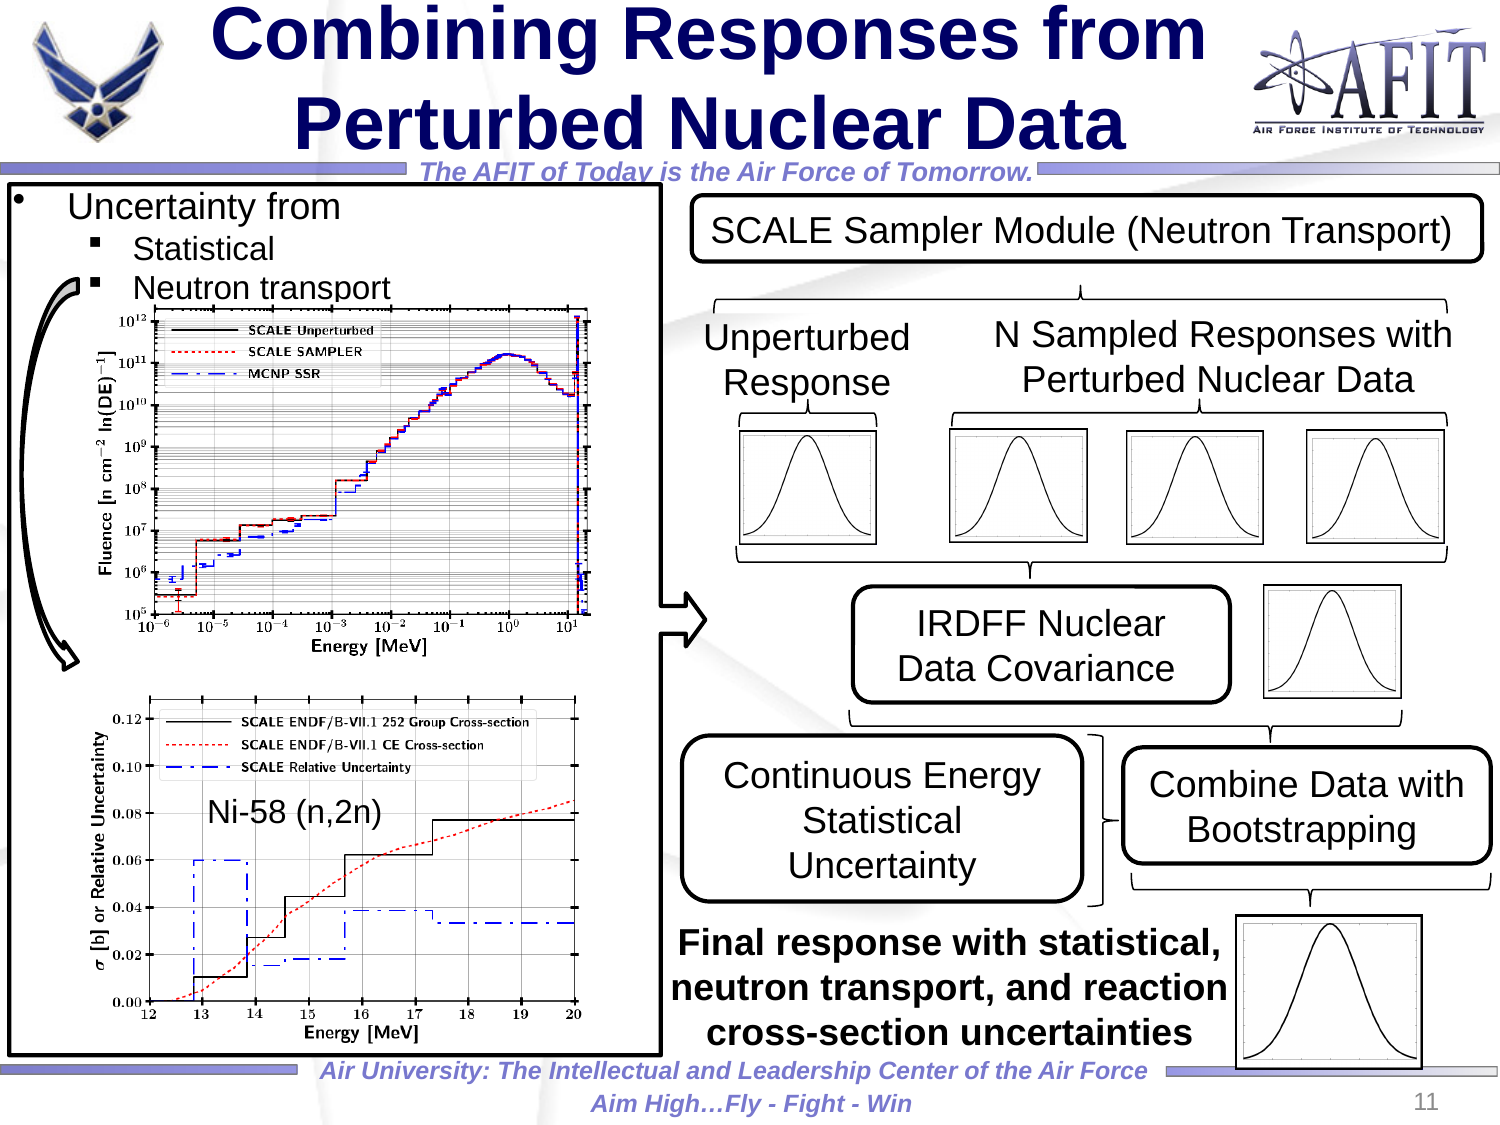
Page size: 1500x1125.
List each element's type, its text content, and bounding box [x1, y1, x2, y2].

text_box IRDFF Nuclear Data Covariance [852, 586, 1230, 703]
picture [1125, 430, 1264, 545]
text_box SCALE Sampler Module (Neutron Transport) [691, 195, 1483, 262]
text_box Unperturbed Response [683, 305, 941, 411]
picture [1234, 913, 1423, 1070]
picture [85, 690, 588, 1048]
text_box [1131, 872, 1491, 907]
text_box N Sampled Responses with Perturbed Nuclear Data [942, 302, 1500, 408]
picture [738, 430, 877, 545]
text_box [951, 408, 1448, 427]
text_box [19, 276, 80, 672]
text_box Combine Data with Bootstrapping [1123, 747, 1491, 864]
slide_number 11 [1104, 1070, 1455, 1125]
picture [32, 21, 164, 143]
picture [90, 301, 593, 663]
list Uncertainty from Statistical Neutron transport Foil activation data [0, 174, 668, 975]
text_box [1087, 734, 1119, 907]
text_box Continuous Energy Statistical Uncertainty [681, 735, 1083, 902]
text_box [739, 399, 877, 427]
picture [1263, 584, 1402, 700]
text_box Combining Responses from Perturbed Nuclear Data [166, 0, 1254, 156]
text_box [668, 591, 708, 649]
picture [949, 428, 1088, 543]
text_box [713, 285, 1448, 314]
text_box [7, 975, 654, 1058]
text_box Final response with statistical, neutron transport, and reaction cross-section uncertainties [654, 910, 1246, 1061]
text_box [849, 709, 1402, 743]
picture [1306, 429, 1445, 544]
text_box [736, 545, 1448, 579]
